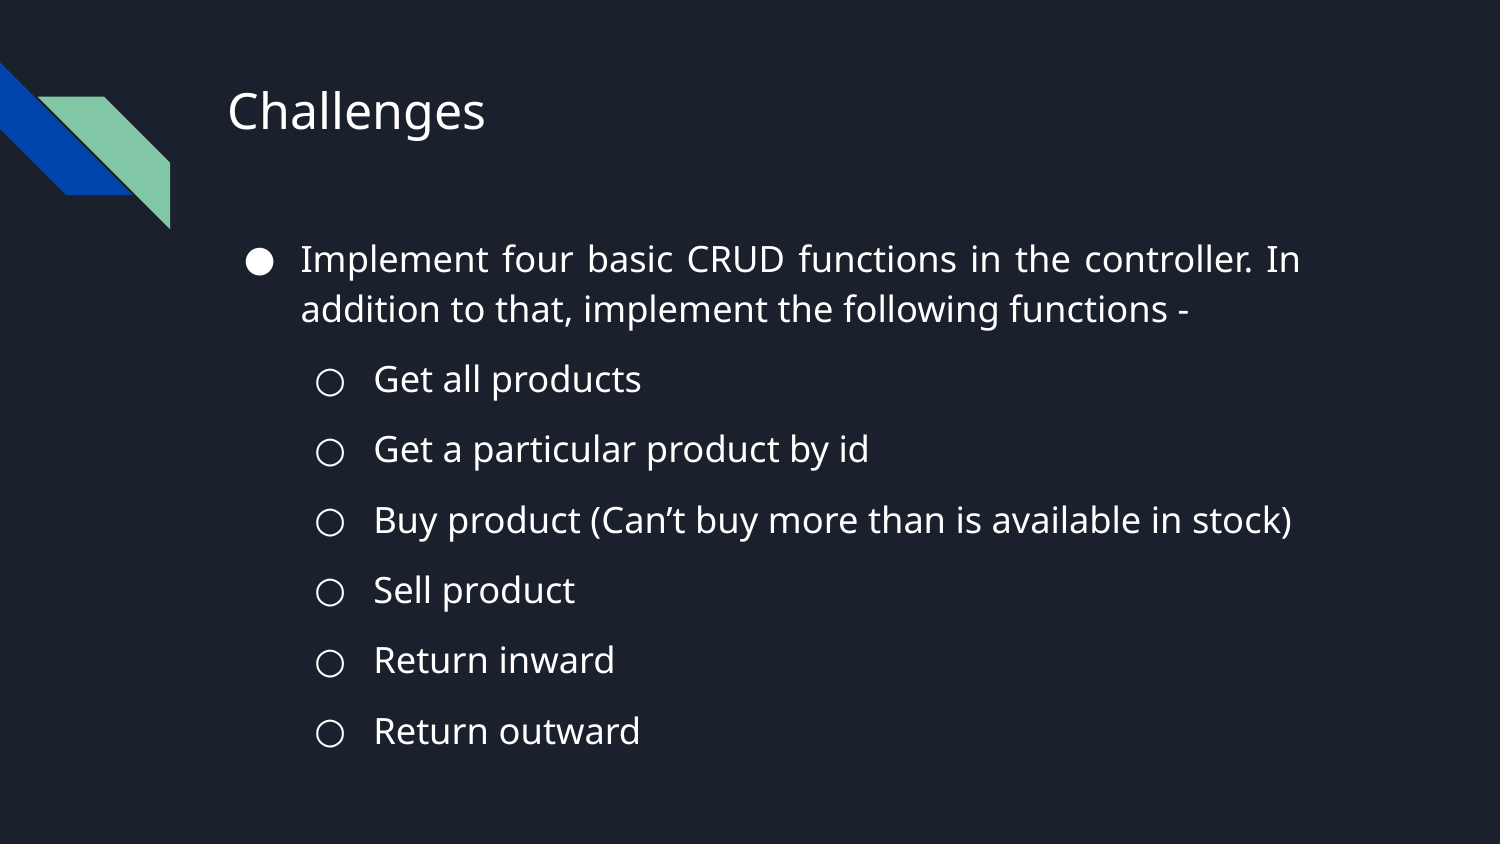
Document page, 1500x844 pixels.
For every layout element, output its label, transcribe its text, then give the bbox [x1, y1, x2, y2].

title Challenges [212, 64, 1368, 215]
list Implement four basic CRUD functions in the controller. In addition to that, implement the following functions - Get all products Get a particular product by id Buy product (Can’t buy more than is available in stock) Sell product Return inward Return outward [212, 214, 1317, 801]
